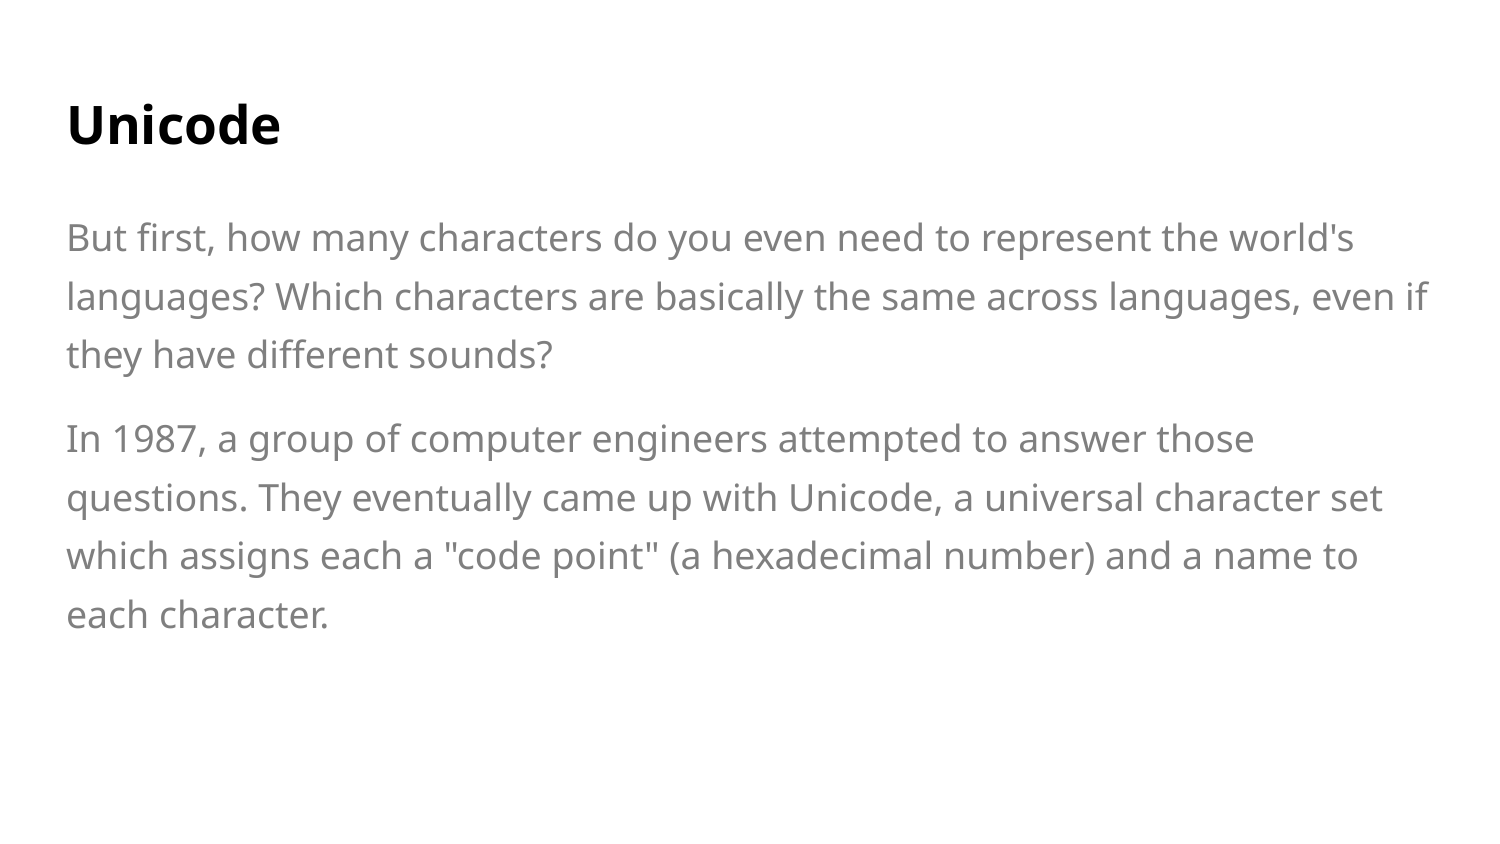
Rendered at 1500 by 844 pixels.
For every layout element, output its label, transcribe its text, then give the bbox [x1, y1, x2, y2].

list But first, how many characters do you even need to represent the world's languages? Which characters are basically the same across languages, even if they have different sounds? In 1987, a group of computer engineers attempted to answer those questions. They eventually came up with Unicode, a universal character set which assigns each a "code point" (a hexadecimal number) and a name to each character. [51, 189, 1449, 750]
title Unicode [51, 72, 1449, 176]
